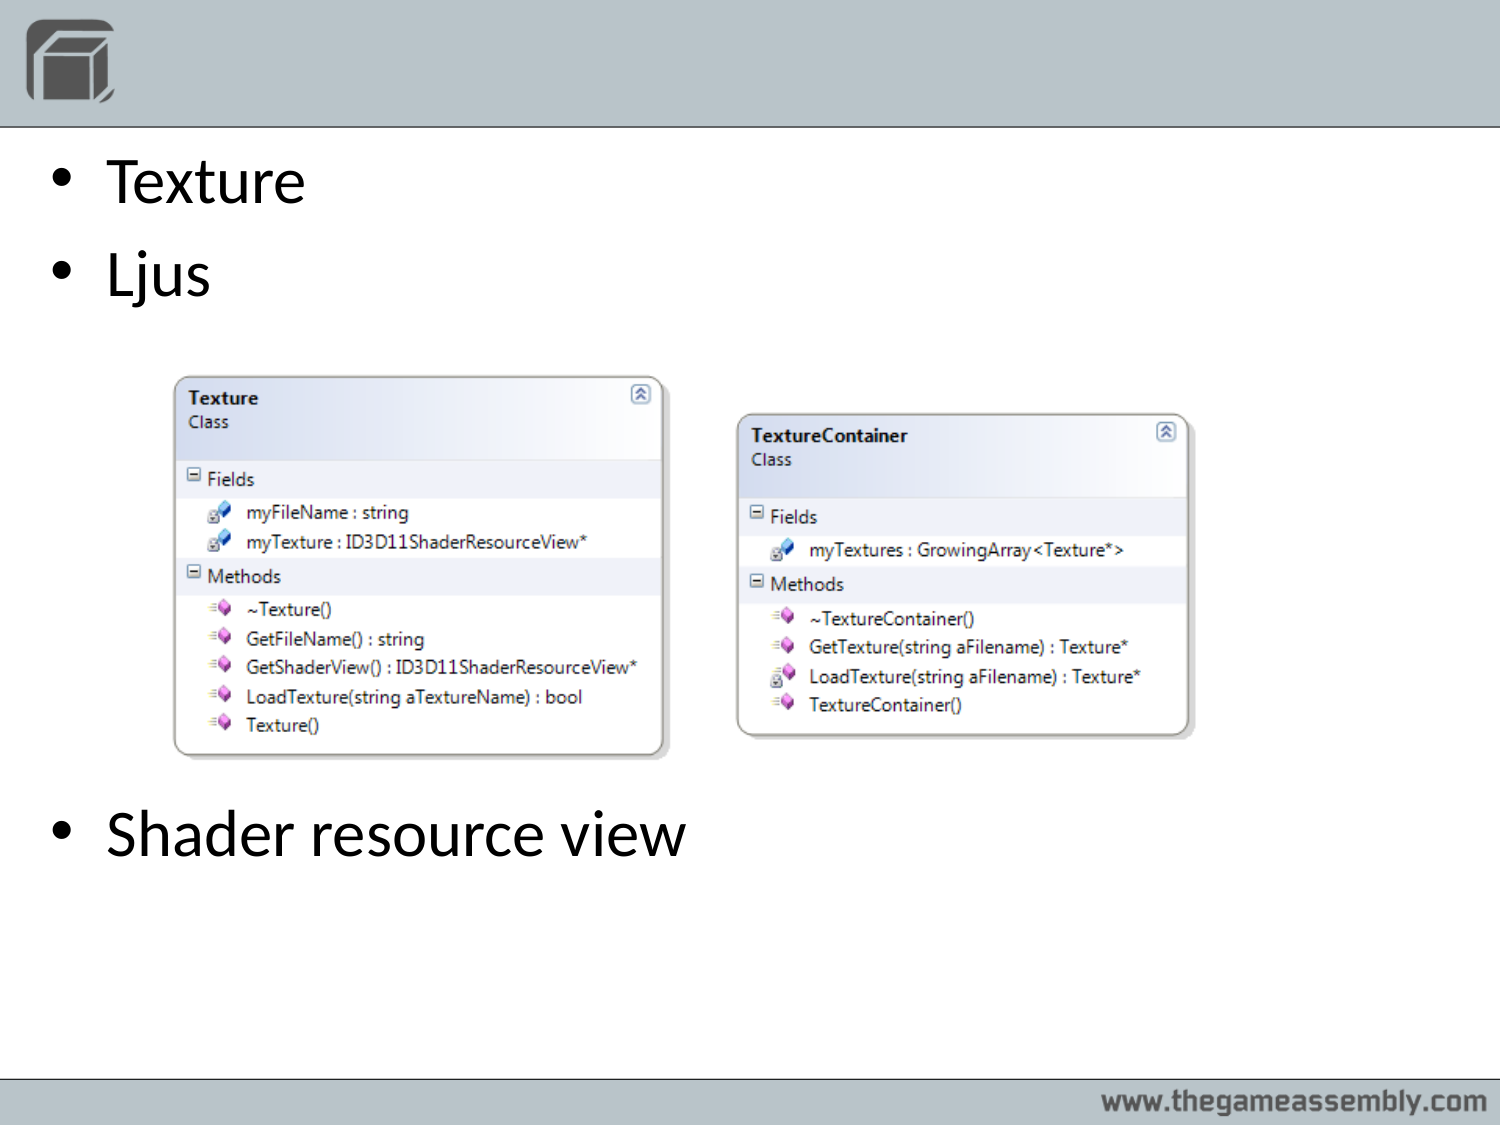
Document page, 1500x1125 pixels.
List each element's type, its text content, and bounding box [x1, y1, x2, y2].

picture [0, 0, 1500, 1125]
list Texture Ljus Shader resource view [35, 128, 1465, 1079]
